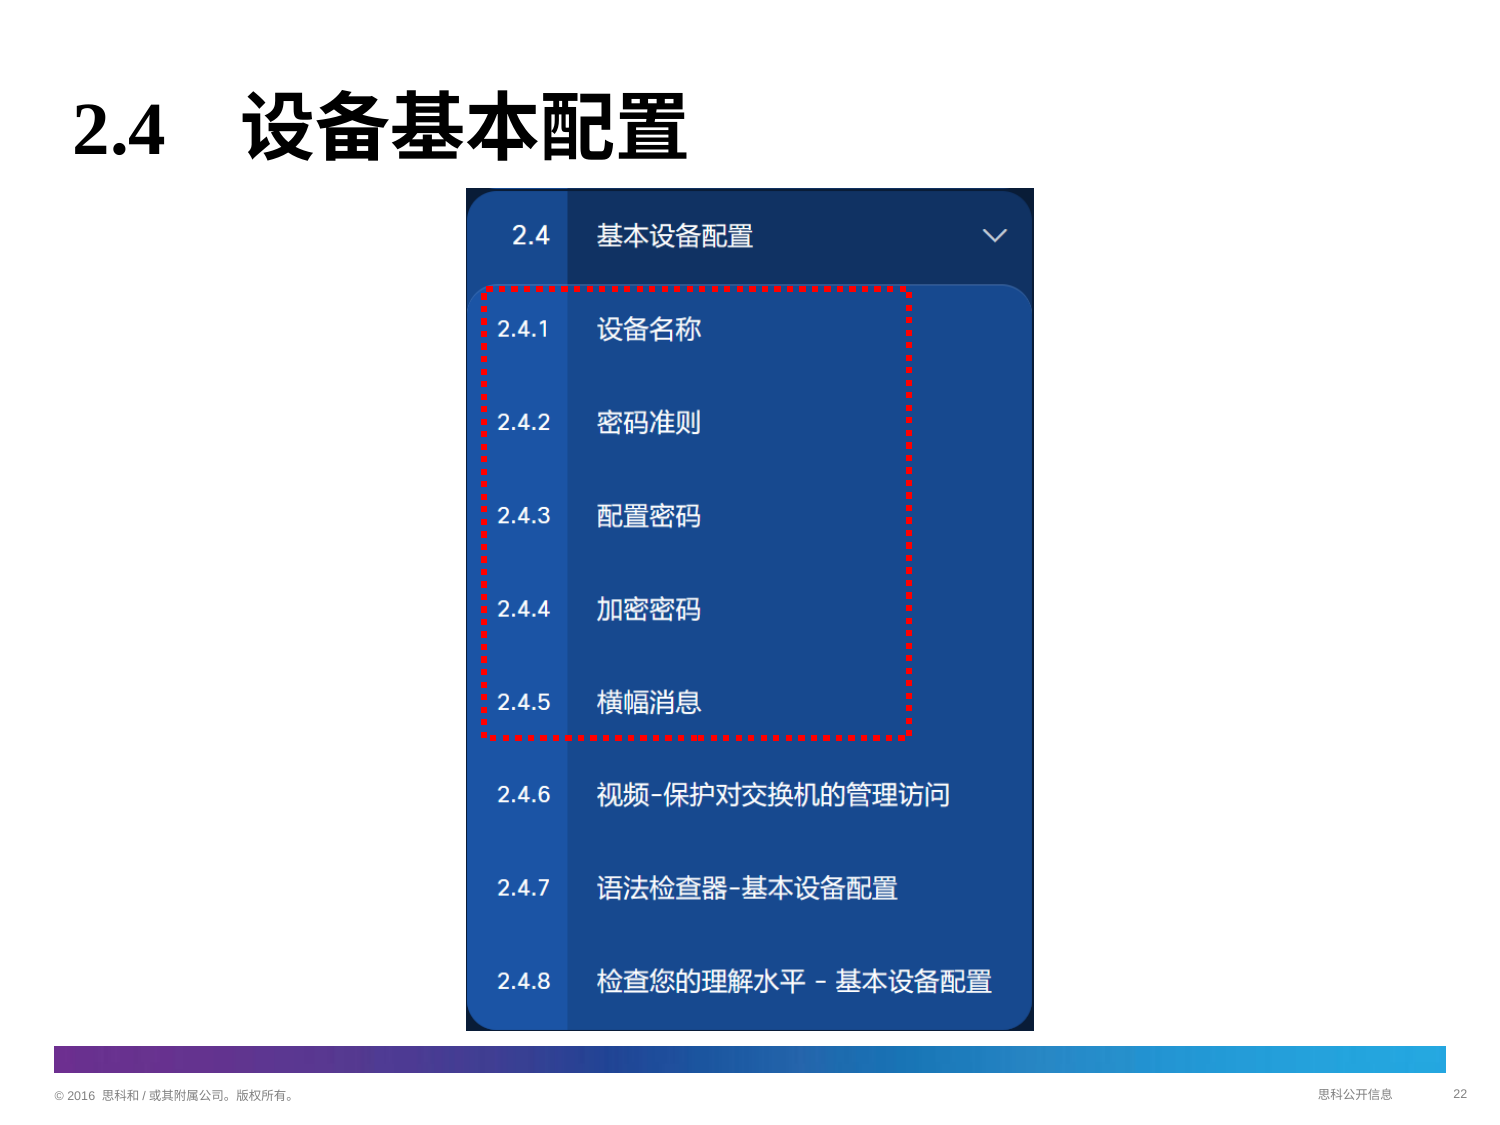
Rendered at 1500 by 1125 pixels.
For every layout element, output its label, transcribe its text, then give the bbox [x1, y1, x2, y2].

picture [466, 188, 1034, 1031]
picture [54, 1046, 1446, 1073]
title 2.4 设备基本配置 [59, 0, 1359, 177]
